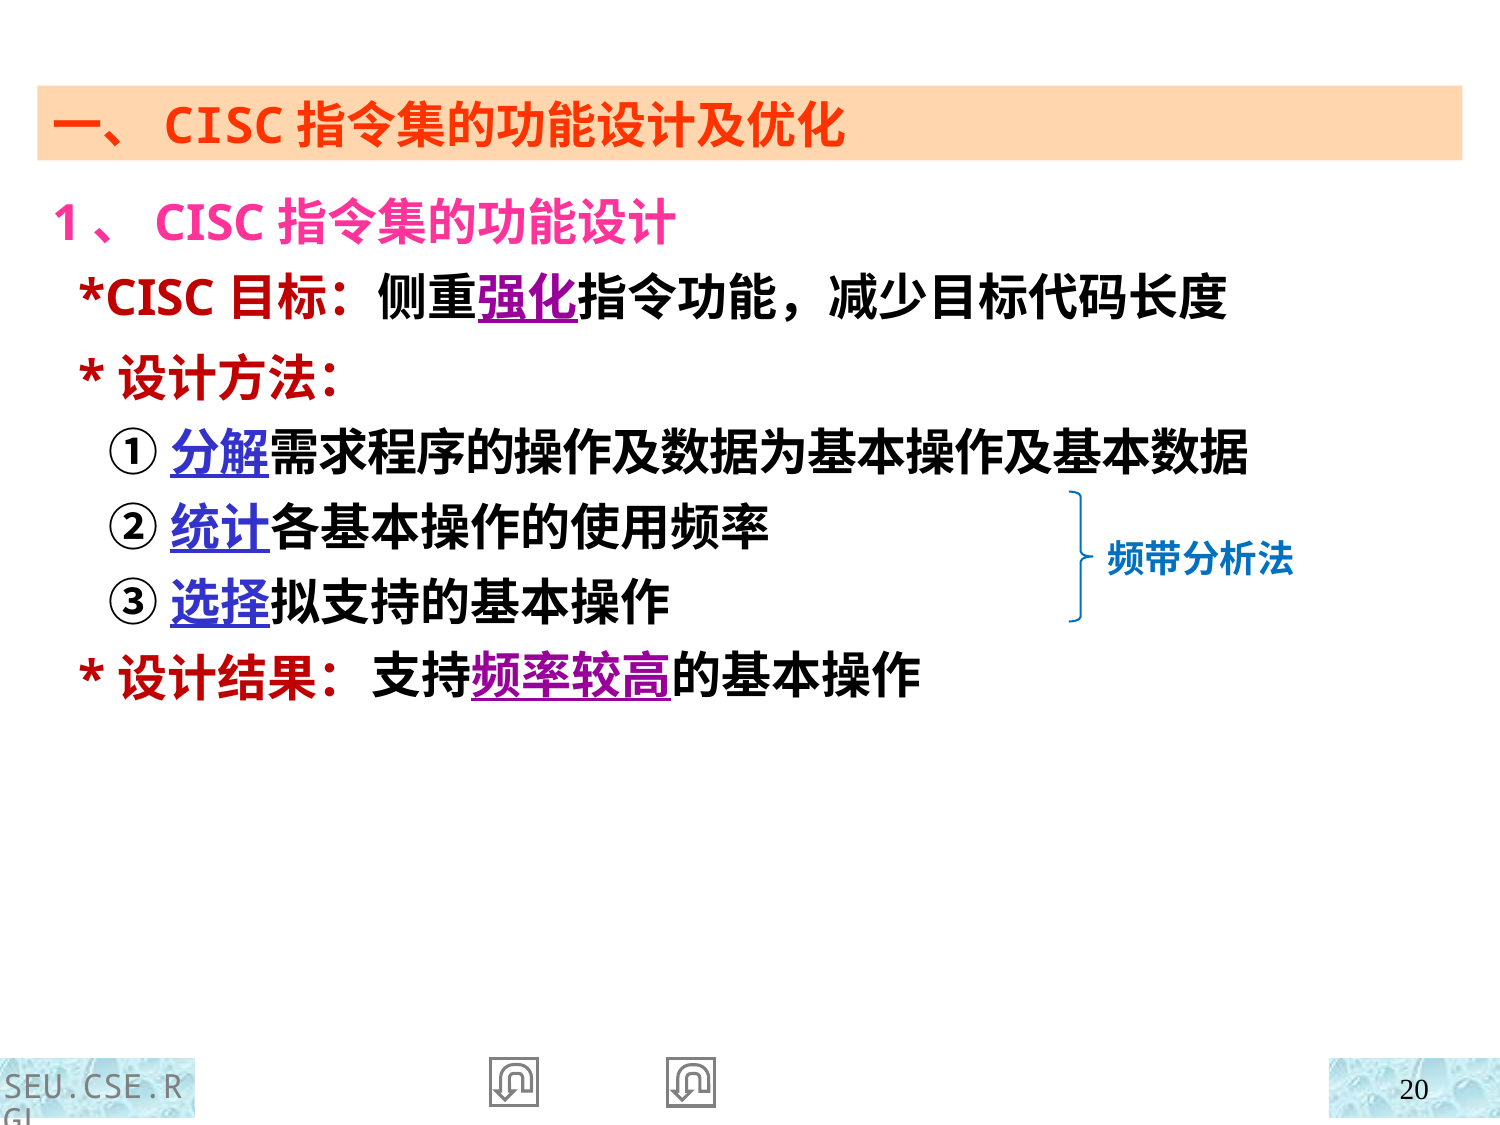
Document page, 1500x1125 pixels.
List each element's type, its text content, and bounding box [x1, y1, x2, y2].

text_box ①分解需求程序的操作及数据为基本操作及基本数据 ②统计各基本操作的使用频率 ③选择拟支持的基本操作 [37, 397, 1463, 638]
text_box 1、CISC指令集的功能设计 *CISC目标：侧重强化指令功能，减少目标代码长度 *设计方法： *设计结果： [37, 167, 1294, 397]
text_box 一、CISC指令集的功能设计及优化 [37, 85, 1463, 161]
text_box 1、CISC指令集的功能设计 *CISC目标：侧重强化指令功能，减少目标代码长度 *设计方法： *设计结果： [37, 638, 1294, 714]
text_box [667, 1058, 715, 1107]
footer SEU.CSE.RGL [0, 1058, 196, 1118]
text_box 支持频率较高的基本操作 [356, 621, 1463, 712]
slide_number 20 [1328, 1058, 1500, 1118]
text_box [490, 1058, 538, 1106]
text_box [1068, 491, 1329, 622]
